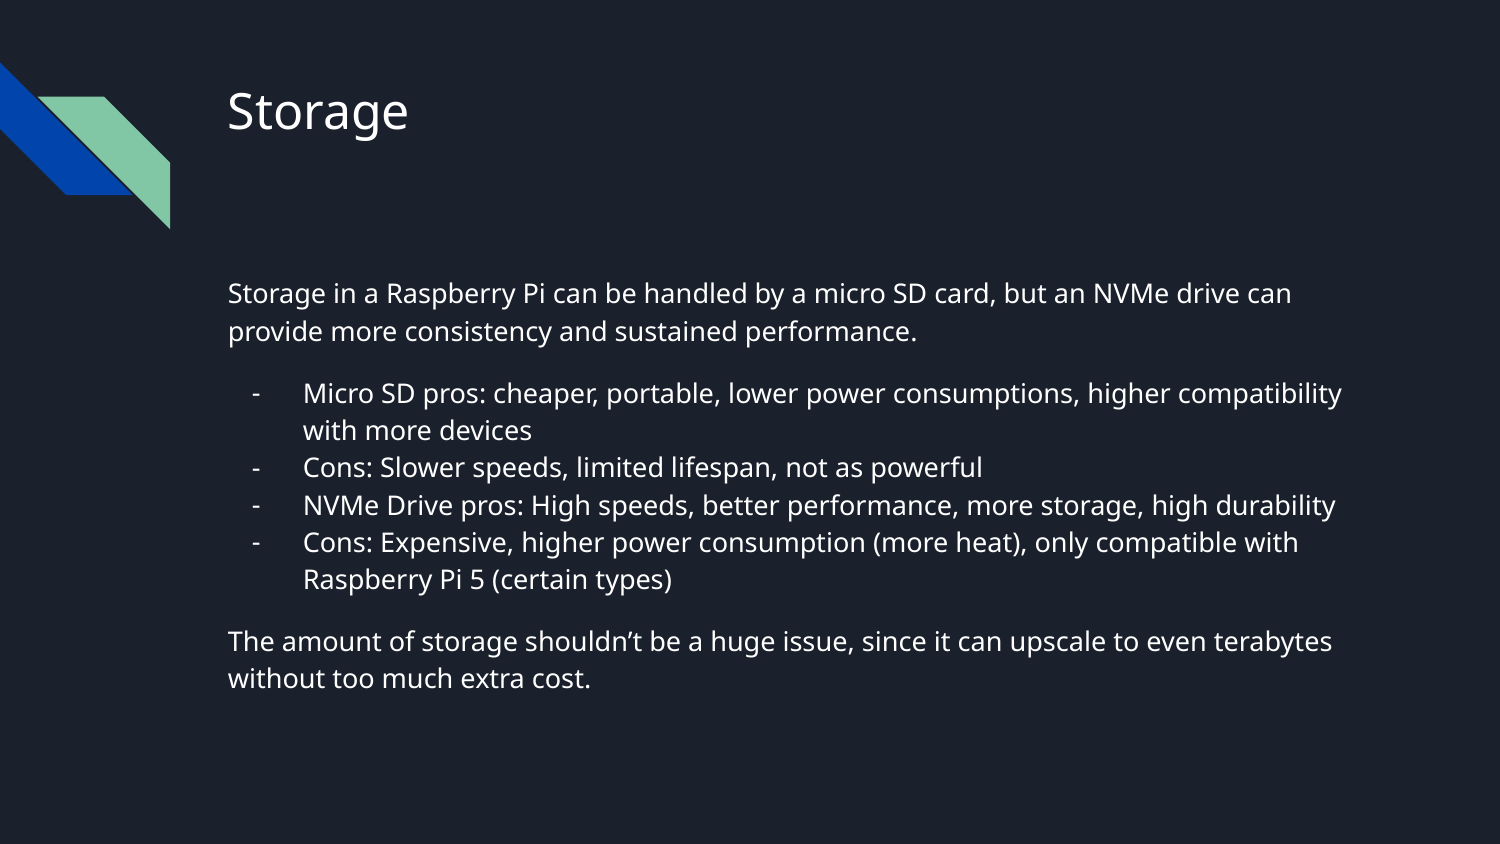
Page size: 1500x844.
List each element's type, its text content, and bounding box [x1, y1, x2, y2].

list Storage in a Raspberry Pi can be handled by a micro SD card, but an NVMe drive can provide more consistency and sustained performance. Micro SD pros: cheaper, portable, lower power consumptions, higher compatibility with more devices Cons: Slower speeds, limited lifespan, not as powerful NVMe Drive pros: High speeds, better performance, more storage, high durability Cons: Expensive, higher power consumption (more heat), only compatible with Raspberry Pi 5 (certain types) The amount of storage shouldn’t be a huge issue, since it can upscale to even terabytes without too much extra cost. [212, 257, 1368, 735]
title Storage [212, 64, 1368, 215]
